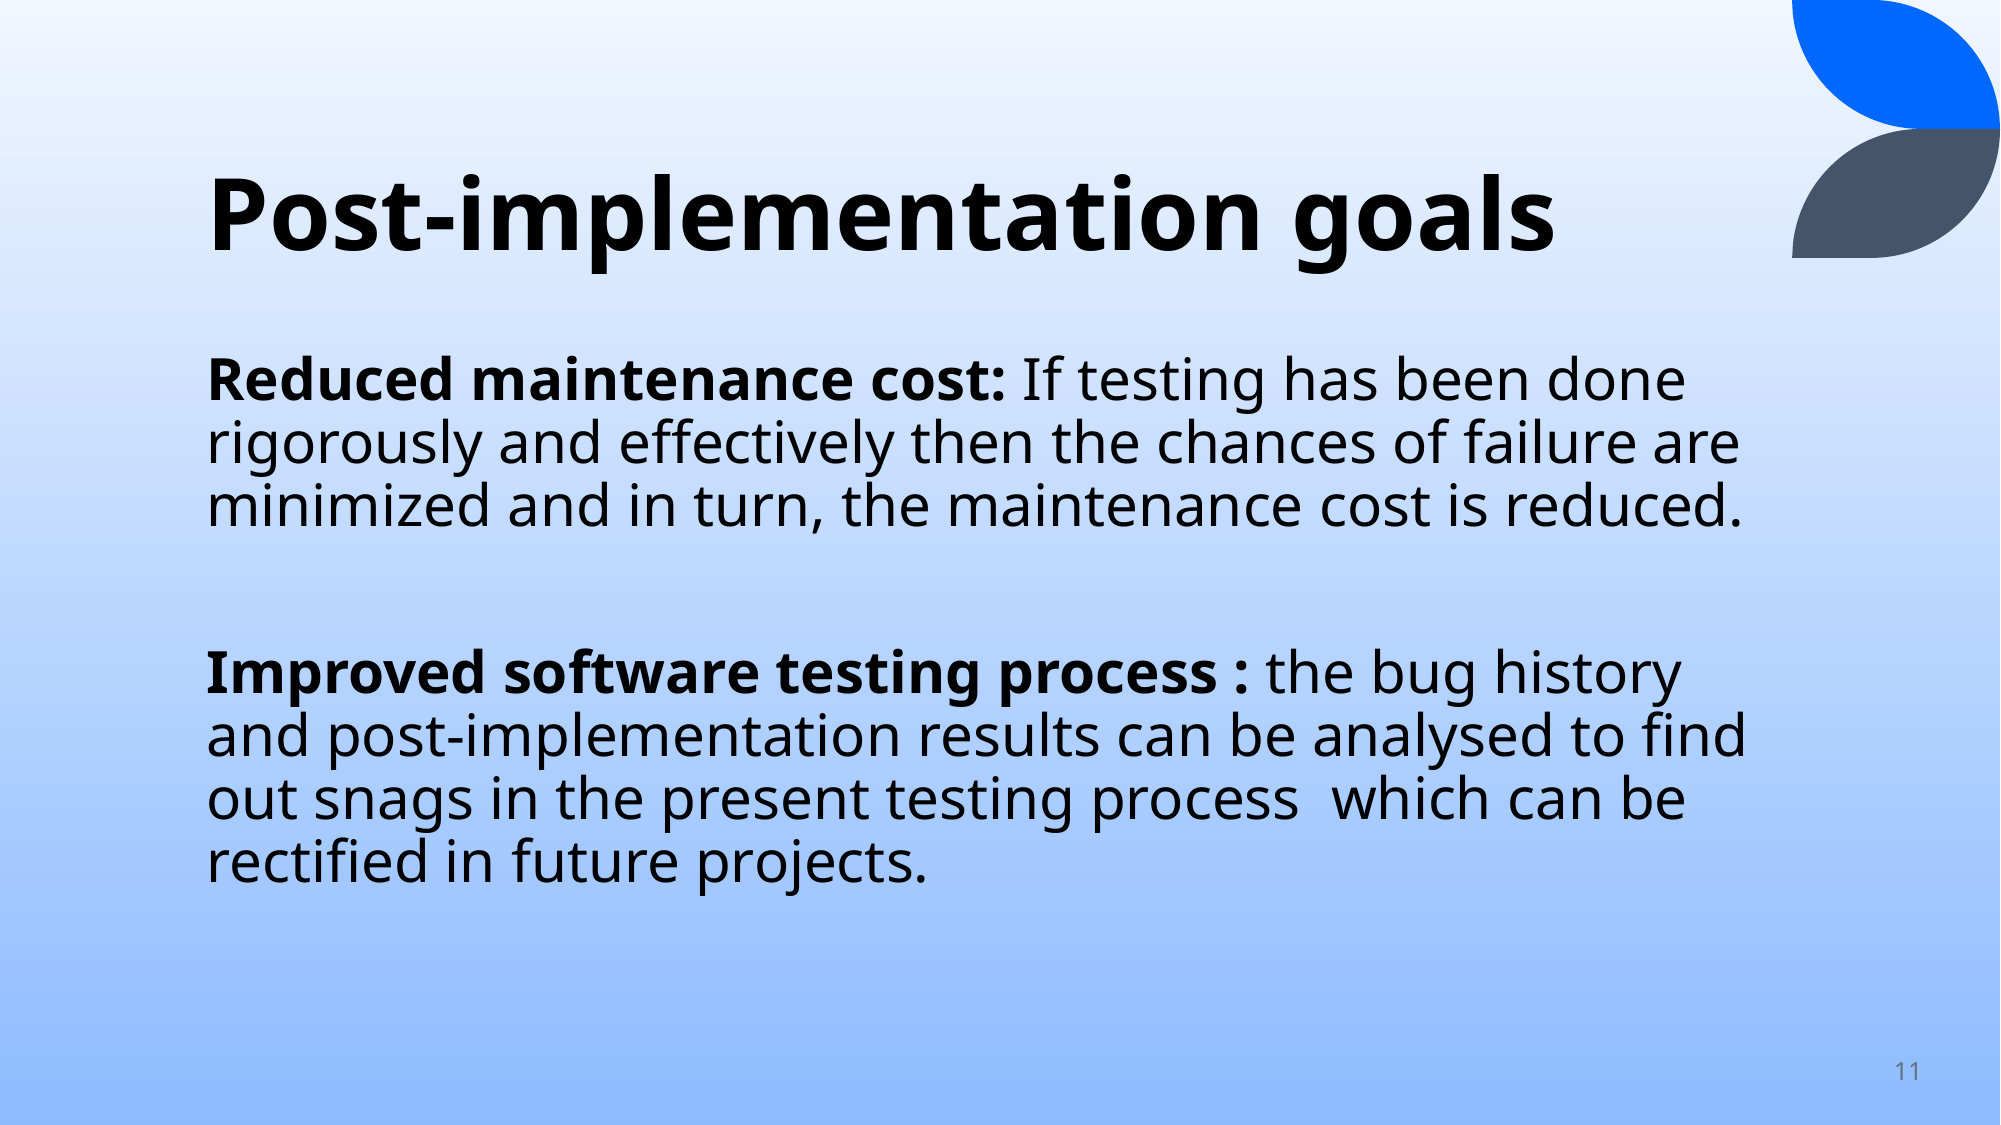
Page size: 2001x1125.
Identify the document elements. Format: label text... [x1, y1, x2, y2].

title Post-implementation goals [191, 62, 1796, 280]
list Reduced maintenance cost: If testing has been done rigorously and effectively then the chances of failure are minimized and in turn, the maintenance cost is reduced. Improved software testing process : the bug history and post-implementation results can be analysed to find out snags in the present testing process which can be rectified in future projects. [191, 342, 1796, 895]
slide_number 11 [1665, 1042, 1938, 1103]
